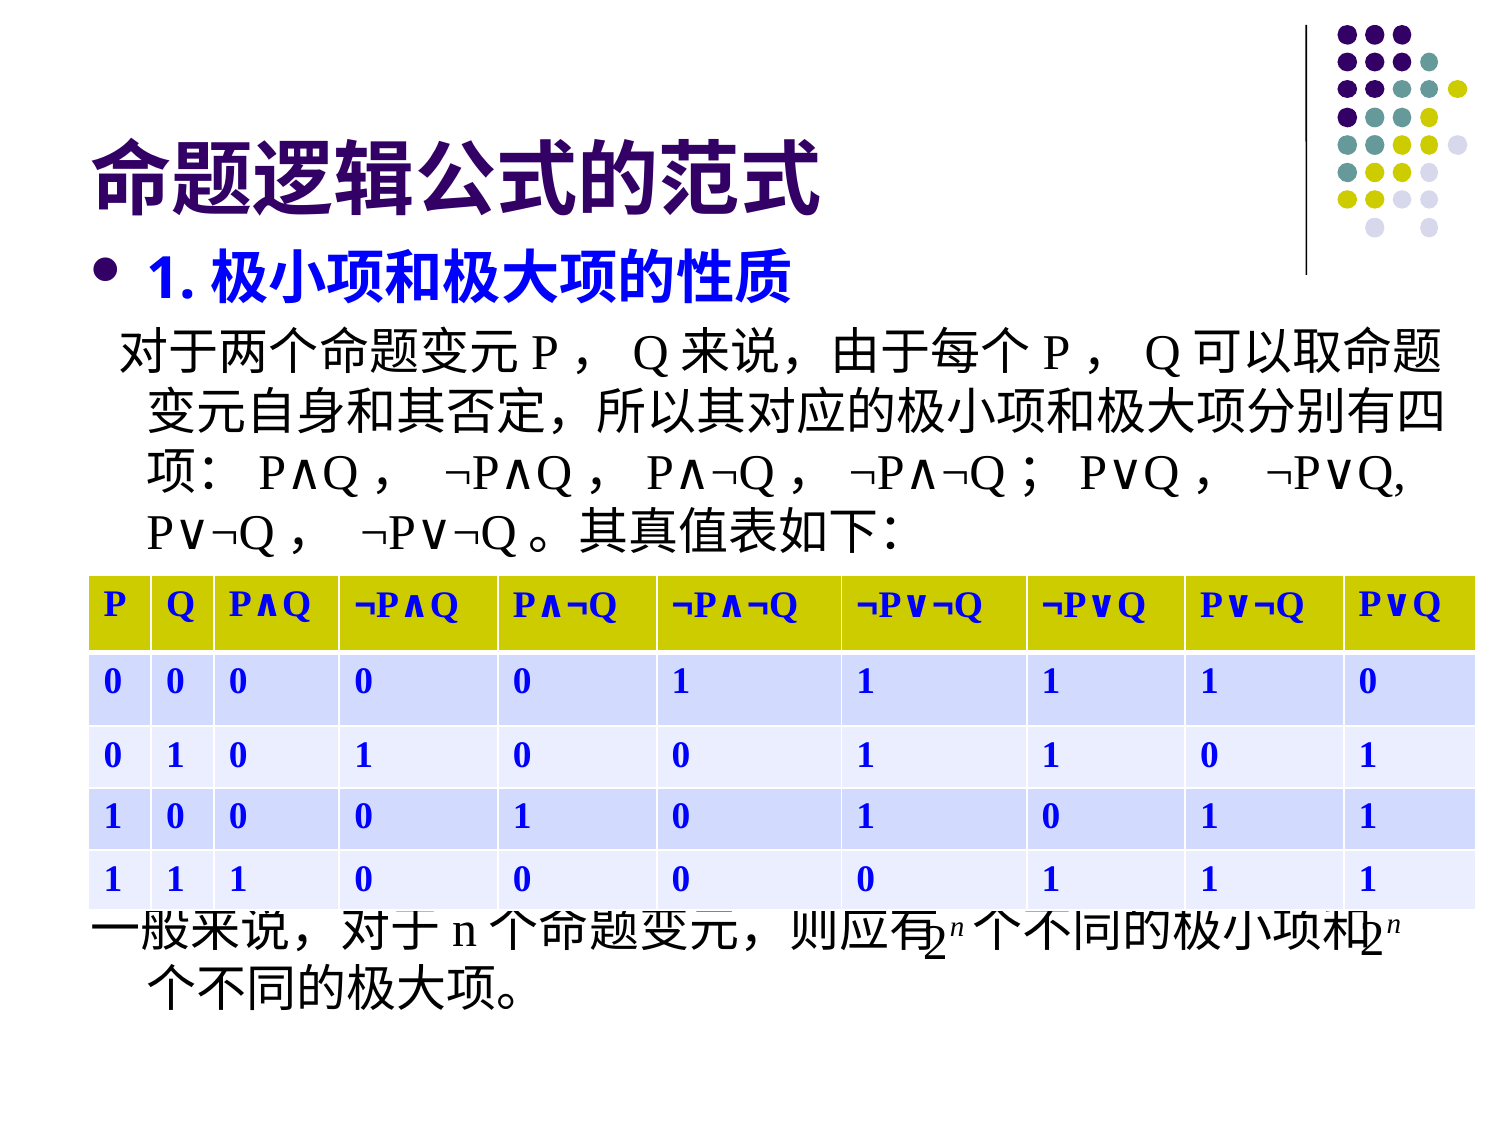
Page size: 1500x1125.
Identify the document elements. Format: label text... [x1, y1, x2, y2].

table_cell 1 [340, 727, 497, 787]
table_cell 1 [1186, 655, 1343, 725]
table_header ¬P∨Q [1028, 576, 1184, 650]
table_header P∧¬Q [499, 576, 656, 650]
table_cell 0 [152, 789, 213, 849]
table_header P∨Q [1345, 576, 1475, 650]
table_cell 0 [152, 655, 213, 725]
table_cell 1 [658, 655, 841, 725]
table_cell 1 [499, 789, 656, 849]
title 命题逻辑公式的范式 [75, 20, 1313, 233]
table_cell 0 [1186, 727, 1343, 787]
table_header ¬P∨¬Q [842, 576, 1026, 650]
table_cell 1 [1345, 851, 1475, 909]
table_cell 1 [842, 789, 1026, 849]
list 1.极小项和极大项的性质 对于两个命题变元P，Q来说，由于每个P，Q可以取命题变元自身和其否定，所以其对应的极小项和极大项分别有四项：P∧Q， ¬P∧Q，P∧¬Q，¬P∧¬Q；P∨Q， ¬P∨Q, P∨¬Q， ¬P∨¬Q。其真值表如下： 一般来说，对于n个命题变元，则应有 个不同的极小项和 个不同的极大项。 [75, 232, 1463, 1088]
table_cell 1 [1186, 789, 1343, 849]
table_cell 1 [89, 789, 150, 849]
table_cell 0 [89, 727, 150, 787]
table_cell 1 [1028, 655, 1184, 725]
table_cell 1 [215, 851, 338, 909]
table_header Q [152, 576, 213, 650]
table_cell 0 [658, 789, 841, 849]
table_cell 1 [1345, 789, 1475, 849]
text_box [1351, 901, 1411, 965]
table_cell 1 [1028, 851, 1184, 909]
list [915, 904, 974, 968]
table_cell 0 [1345, 655, 1475, 725]
table_header P∧Q [215, 576, 338, 650]
table_header P [89, 576, 150, 650]
table_cell 1 [1028, 727, 1184, 787]
table_cell 0 [658, 727, 841, 787]
table_cell 0 [658, 851, 841, 909]
table_cell 0 [499, 655, 656, 725]
table_cell 1 [152, 727, 213, 787]
table_cell 0 [1028, 789, 1184, 849]
table_header P∨¬Q [1186, 576, 1343, 650]
table_header ¬P∧Q [340, 576, 497, 650]
table_cell 0 [499, 851, 656, 909]
table_cell 0 [842, 851, 1026, 909]
table_cell 0 [215, 789, 338, 849]
table_cell 0 [215, 727, 338, 787]
table_cell 1 [842, 655, 1026, 725]
table_cell 0 [89, 655, 150, 725]
table_cell 0 [215, 655, 338, 725]
table_cell 1 [842, 727, 1026, 787]
table_cell 0 [499, 727, 656, 787]
table_cell 1 [1186, 851, 1343, 909]
table_cell 1 [152, 851, 213, 909]
table_cell 0 [340, 851, 497, 909]
table_cell 0 [340, 655, 497, 725]
table_header ¬P∧¬Q [658, 576, 841, 650]
table_cell 1 [89, 851, 150, 909]
table_cell 1 [1345, 727, 1475, 787]
table_cell 0 [340, 789, 497, 849]
